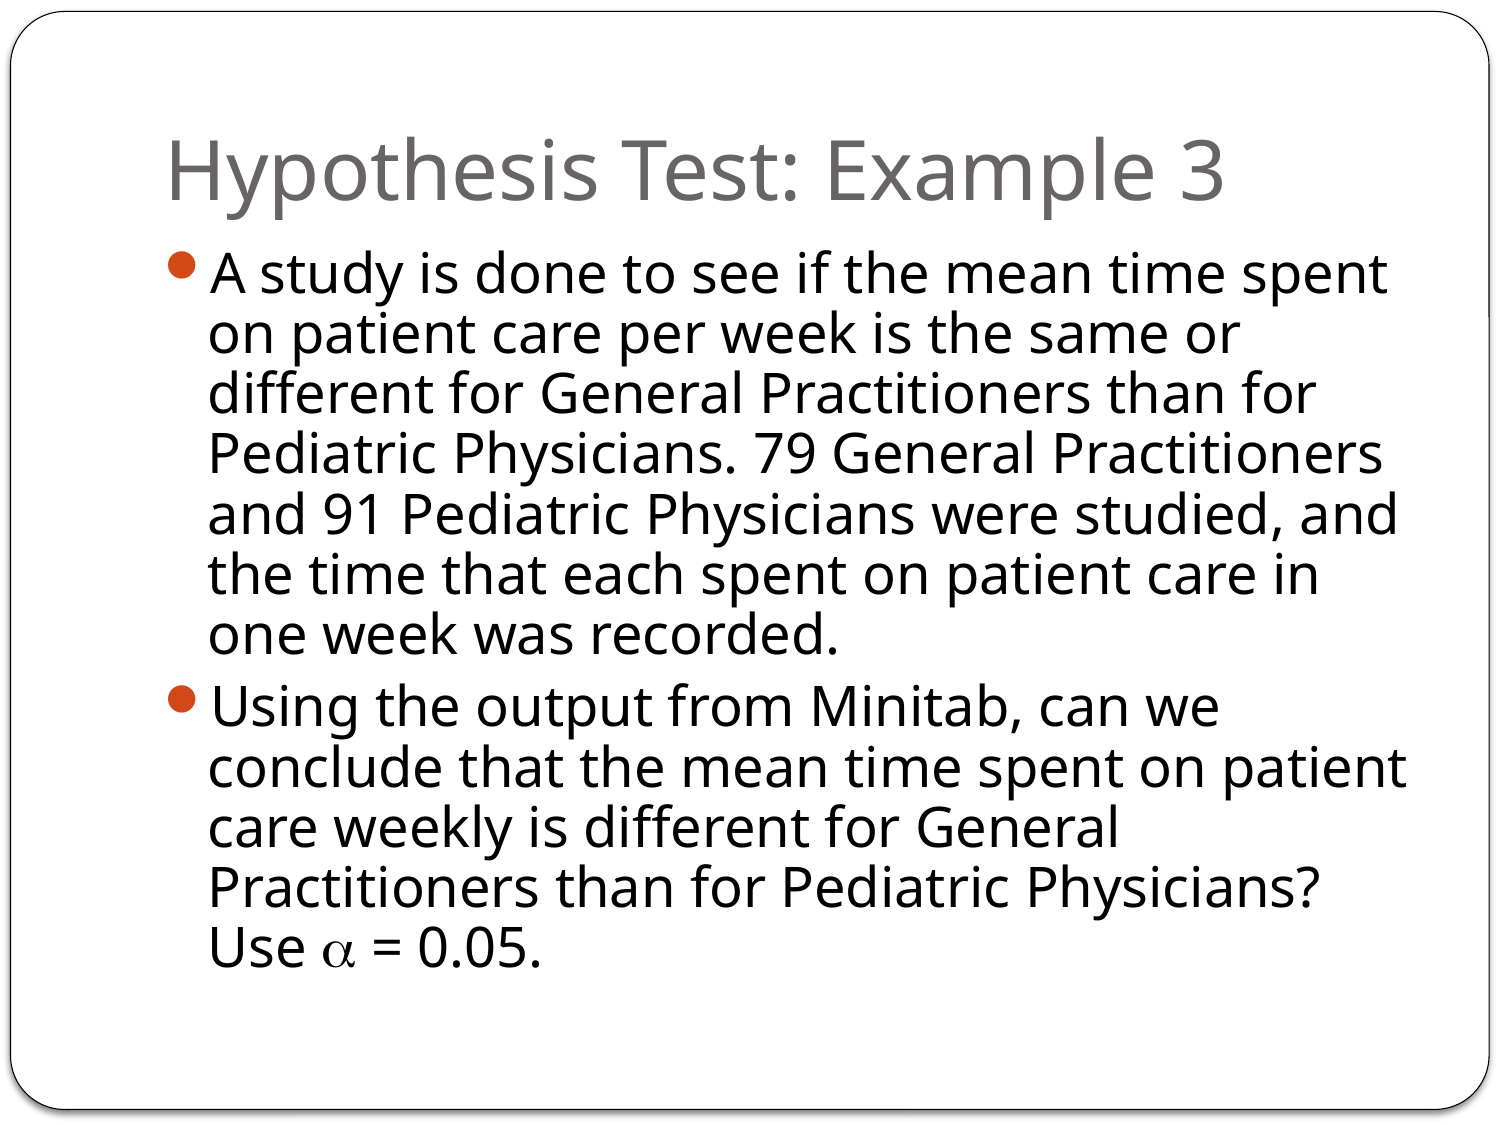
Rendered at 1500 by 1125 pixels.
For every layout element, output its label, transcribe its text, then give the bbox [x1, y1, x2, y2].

title Hypothesis Test: Example 3 [150, 45, 1425, 233]
list A study is done to see if the mean time spent on patient care per week is the same or different for General Practitioners than for Pediatric Physicians. 79 General Practitioners and 91 Pediatric Physicians were studied, and the time that each spent on patient care in one week was recorded. Using the output from Minitab, can we conclude that the mean time spent on patient care weekly is different for General Practitioners than for Pediatric Physicians? Use a = 0.05. [150, 237, 1425, 988]
